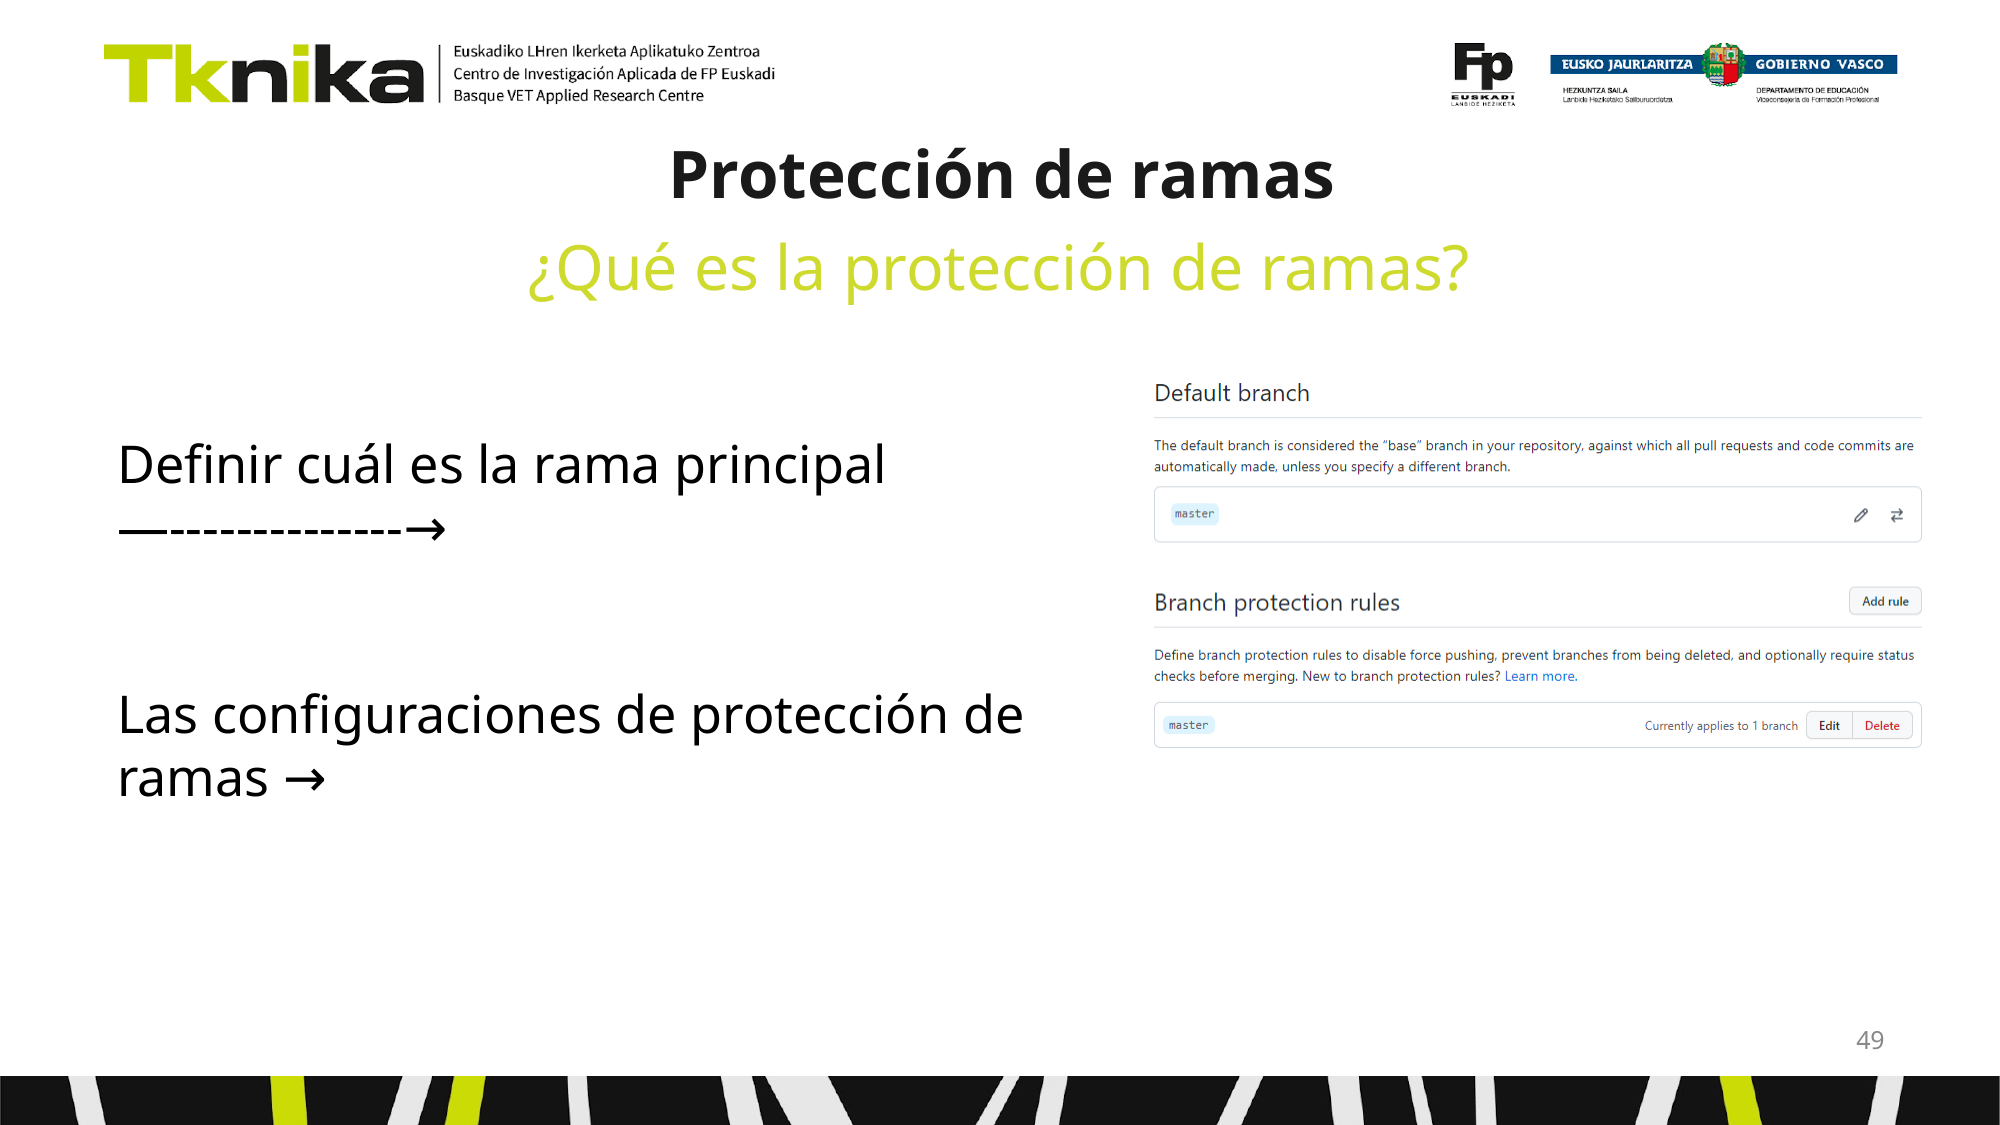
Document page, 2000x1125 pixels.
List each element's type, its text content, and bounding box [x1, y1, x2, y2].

list ¿Qué es la protección de ramas? [102, 219, 1898, 291]
slide_number ‹#› [1433, 1011, 1900, 1072]
picture [102, 42, 1898, 106]
picture [1131, 361, 1950, 764]
title Protección de ramas [102, 125, 1902, 220]
list Definir cuál es la rama principal —--------------→ Las configuraciones de protección de ramas → [102, 361, 1132, 988]
picture [0, 1076, 2000, 1125]
